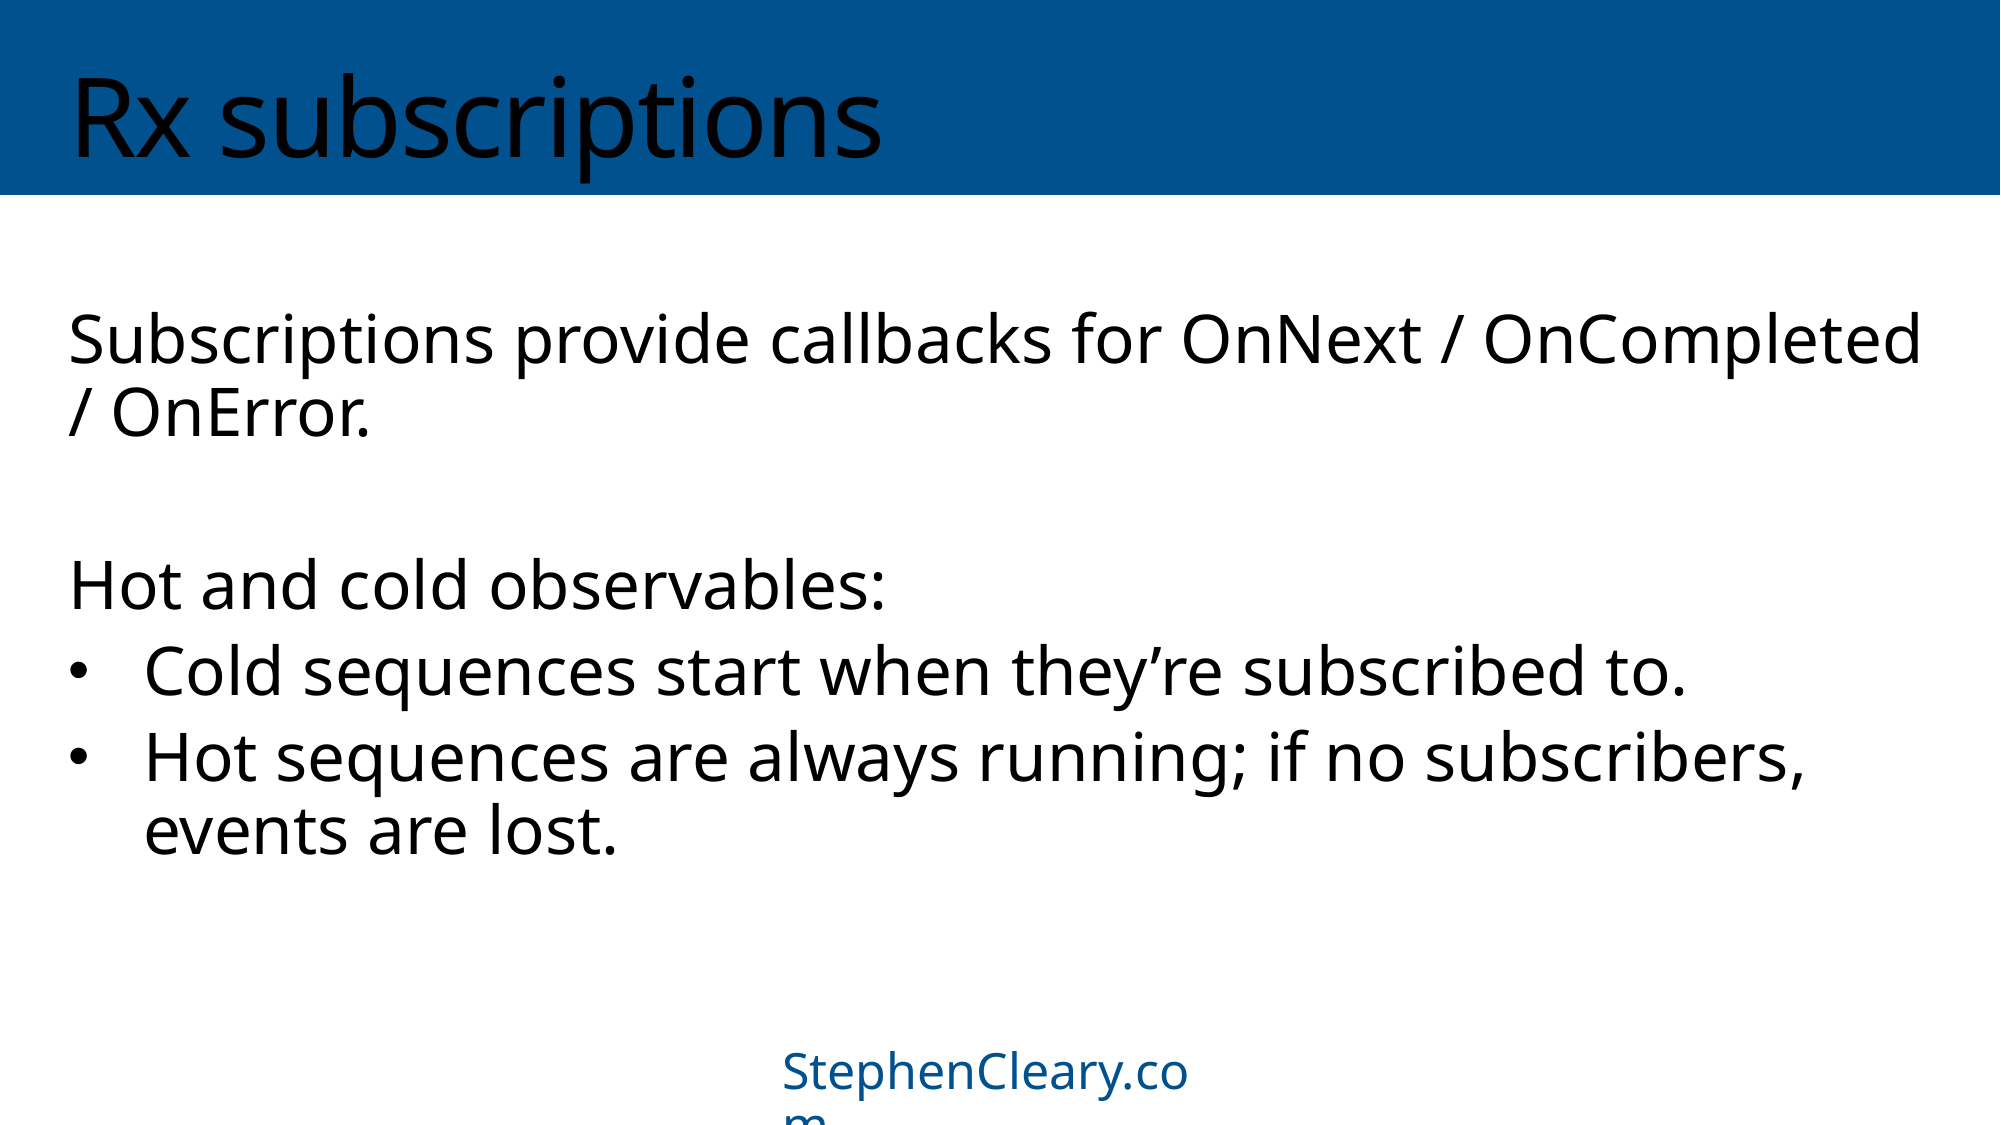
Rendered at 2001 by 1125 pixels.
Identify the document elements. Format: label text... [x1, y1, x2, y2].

list Subscriptions provide callbacks for OnNext / OnCompleted / OnError. Hot and cold observables: Cold sequences start when they’re subscribed to. Hot sequences are always running; if no subscribers, events are lost. [44, 196, 1956, 897]
title Rx subscriptions [44, 47, 1957, 196]
